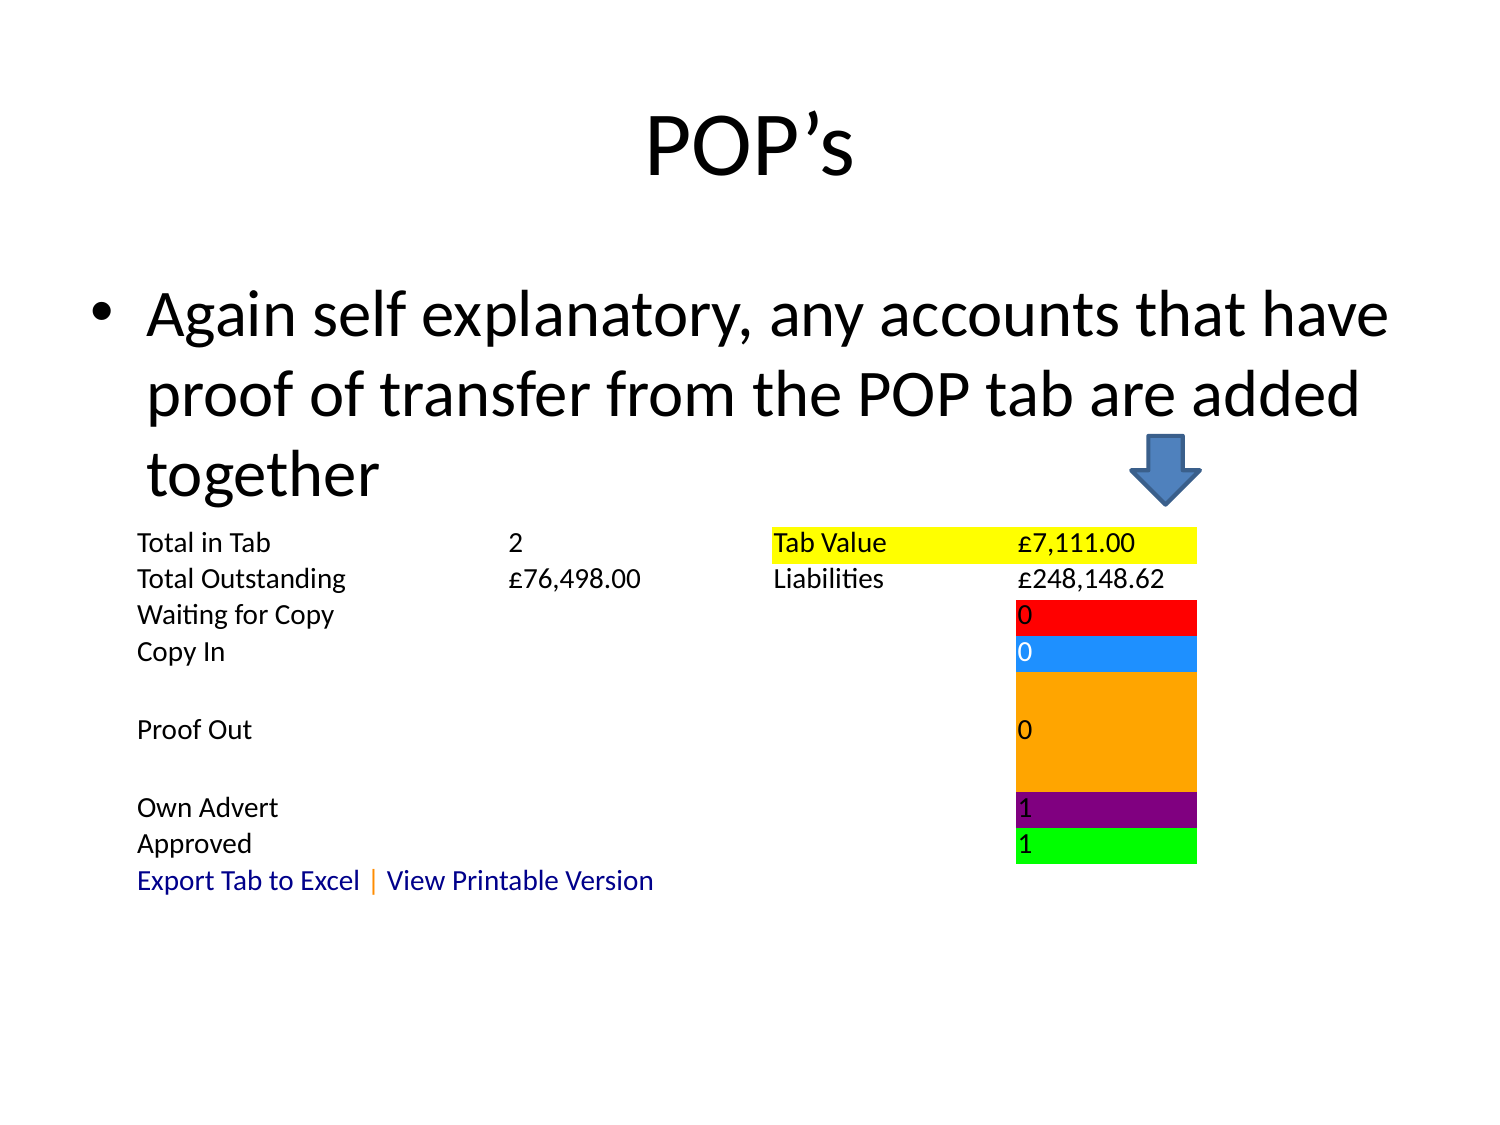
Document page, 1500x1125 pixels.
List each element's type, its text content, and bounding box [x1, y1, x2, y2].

table_cell Proof Out [136, 672, 1016, 792]
table_cell £248,148.62 [1016, 564, 1197, 600]
table_cell 0 [1016, 600, 1197, 636]
table_cell 1 [1016, 828, 1197, 864]
table_cell 0 [1016, 636, 1197, 672]
table_cell Waiting for Copy [136, 600, 1016, 636]
table_cell Copy In [136, 636, 1016, 672]
table_cell Liabilities [772, 564, 1016, 600]
table_cell Own Advert [136, 792, 1016, 828]
table_header Total in Tab [136, 527, 507, 564]
table_cell Approved [136, 828, 1016, 864]
table_header 2 [507, 527, 772, 564]
table_cell £76,498.00 [507, 564, 772, 600]
text_box [1129, 433, 1202, 507]
table_cell Total Outstanding [136, 564, 507, 600]
table_cell 1 [1016, 792, 1197, 828]
table_header £7,111.00 [1016, 527, 1197, 564]
table_header Tab Value [772, 527, 1016, 564]
table_cell Export Tab to Excel | View Printable Version [136, 864, 1197, 901]
list Again self explanatory, any accounts that have proof of transfer from the POP tab are added together [75, 262, 1425, 1005]
title POP’s [75, 45, 1425, 233]
table_cell 0 [1016, 672, 1197, 792]
